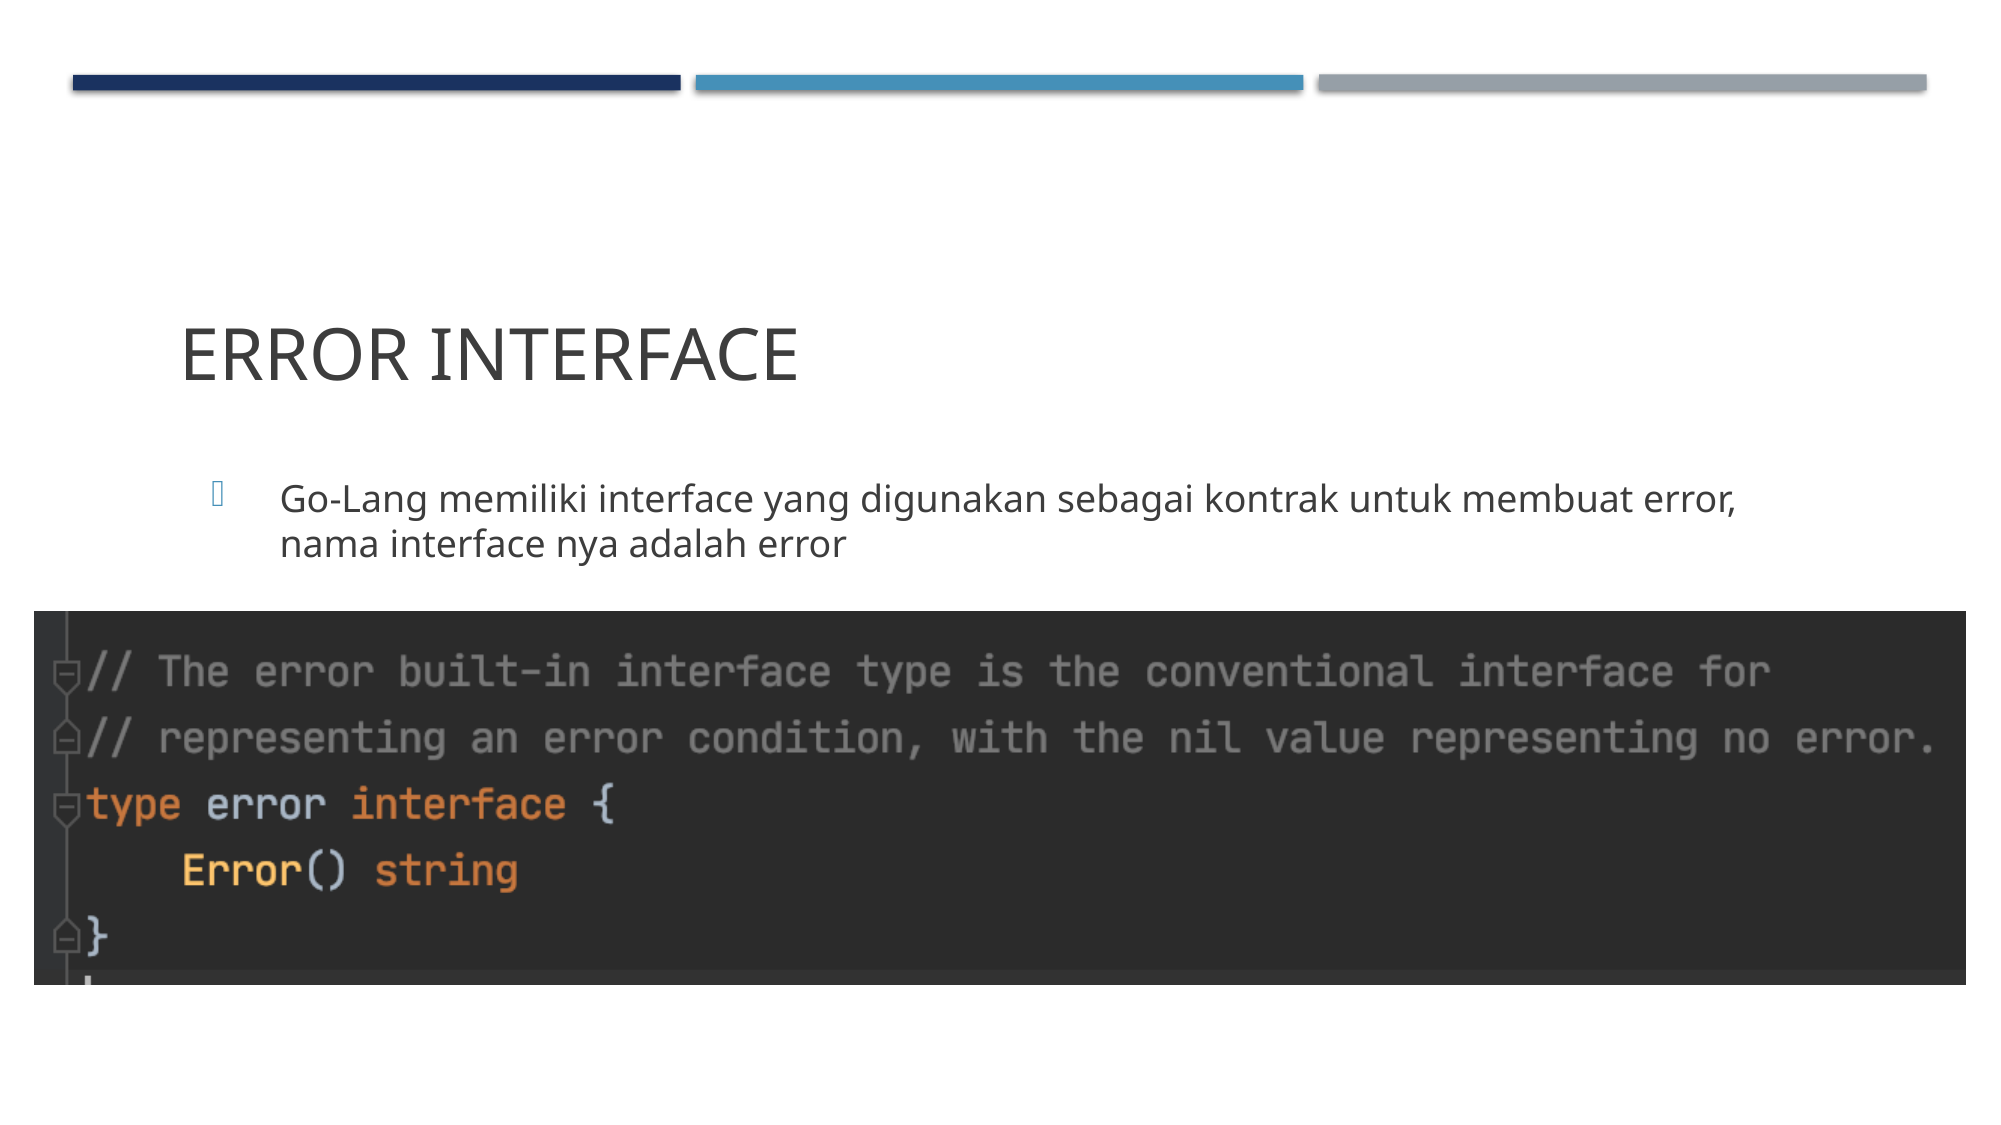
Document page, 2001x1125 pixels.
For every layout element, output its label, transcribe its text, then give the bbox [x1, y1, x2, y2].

title error Interface [159, 288, 1842, 406]
list Go-Lang memiliki interface yang digunakan sebagai kontrak untuk membuat error, nama interface nya adalah error [159, 454, 1842, 610]
picture [34, 611, 1966, 986]
